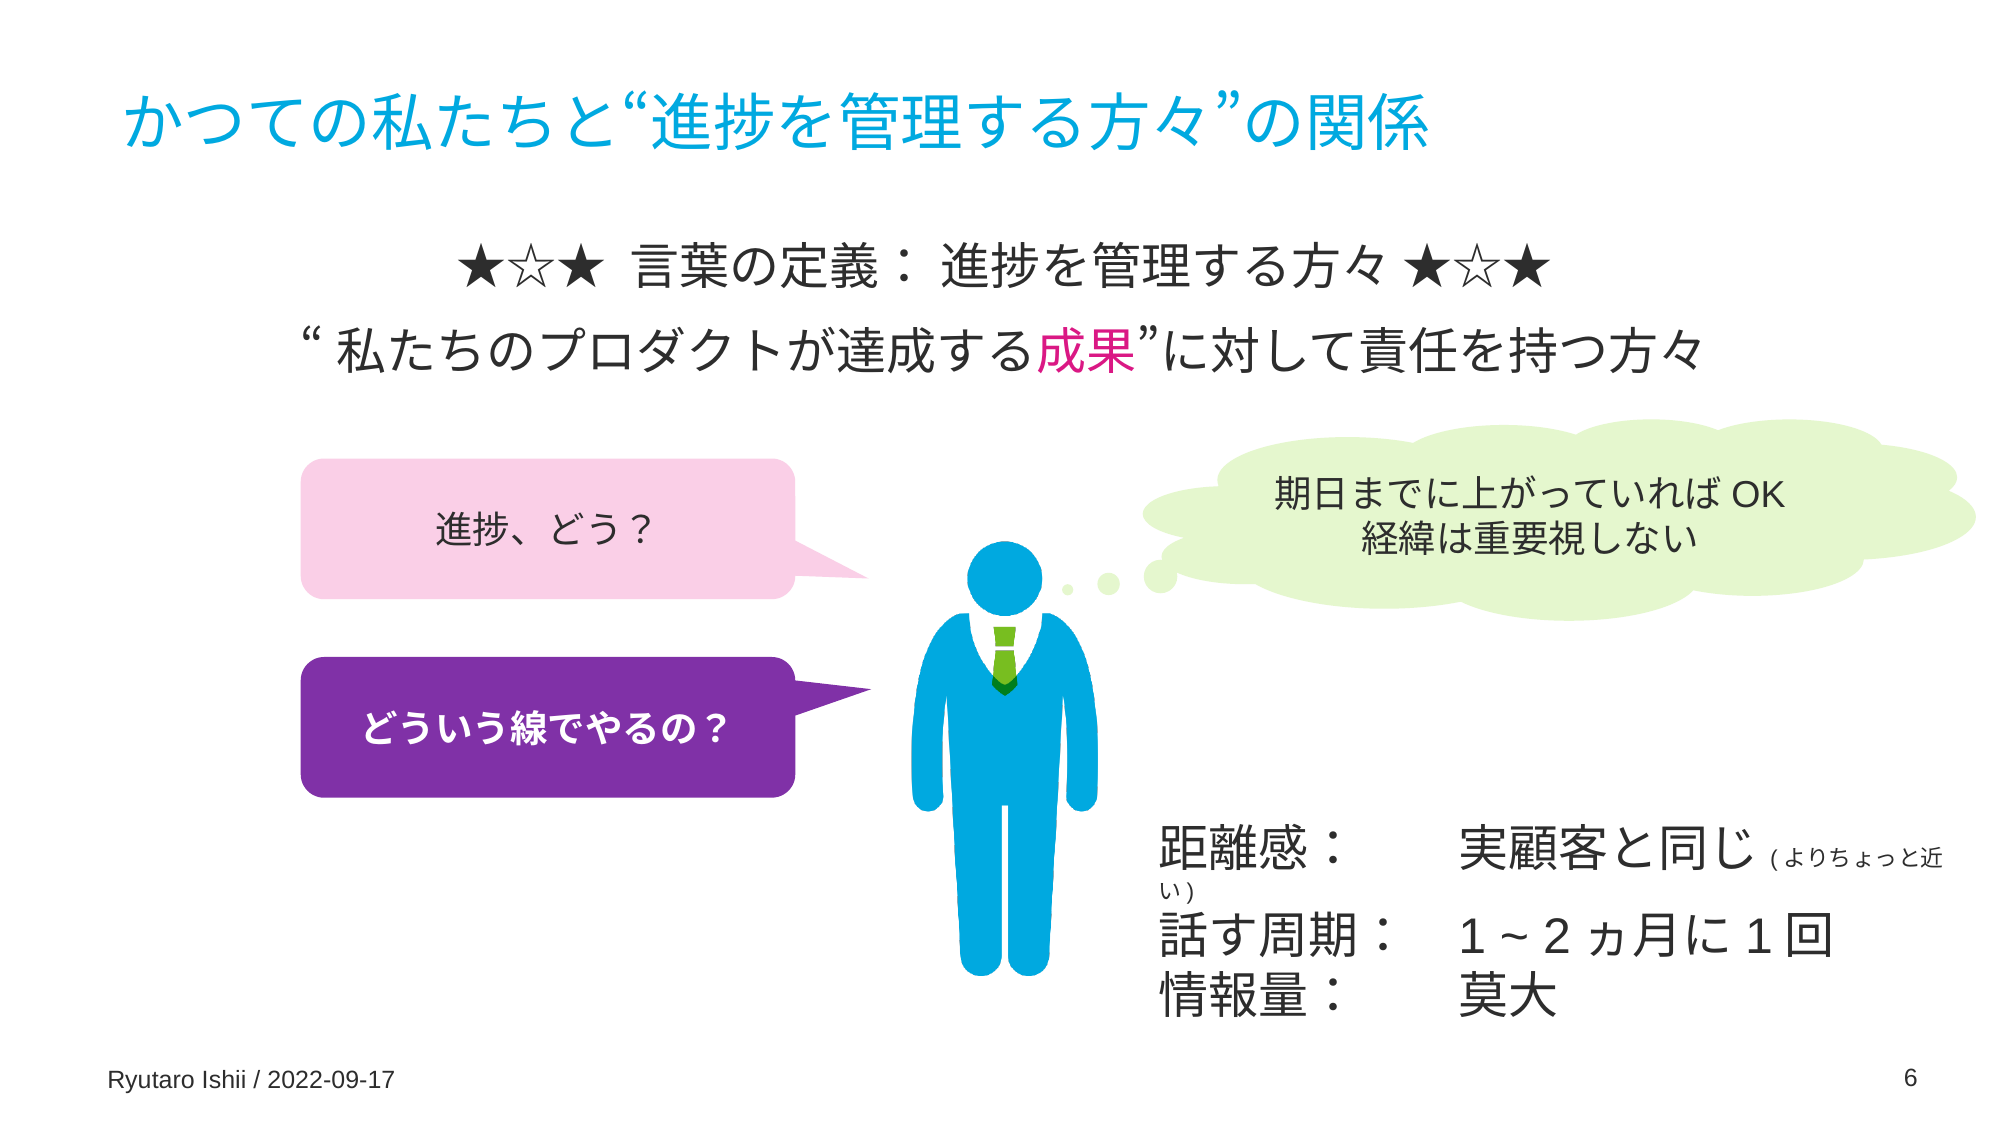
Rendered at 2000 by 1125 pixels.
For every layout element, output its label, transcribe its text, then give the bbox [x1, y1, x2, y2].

list ★☆★ 言葉の定義： 進捗を管理する方々 ★☆★ “私たちのプロダクトが達成する成果”に対して責任を持つ方々 [109, 226, 1899, 394]
text_box 期日までに上がっていればOK 経緯は重要視しない [1141, 417, 1978, 623]
text_box 進捗、どう？ [298, 456, 798, 602]
title かつての私たちと“進捗を管理する方々”の関係 [106, 75, 1898, 162]
text_box どういう線でやるの？ [298, 654, 751, 800]
text_box 距離感： 実顧客と同じ(よりちょっと近い) 話す周期： 1 ~ 2ヵ月に1回 情報量： 莫大 [1143, 808, 1976, 1032]
picture [756, 510, 1252, 1007]
